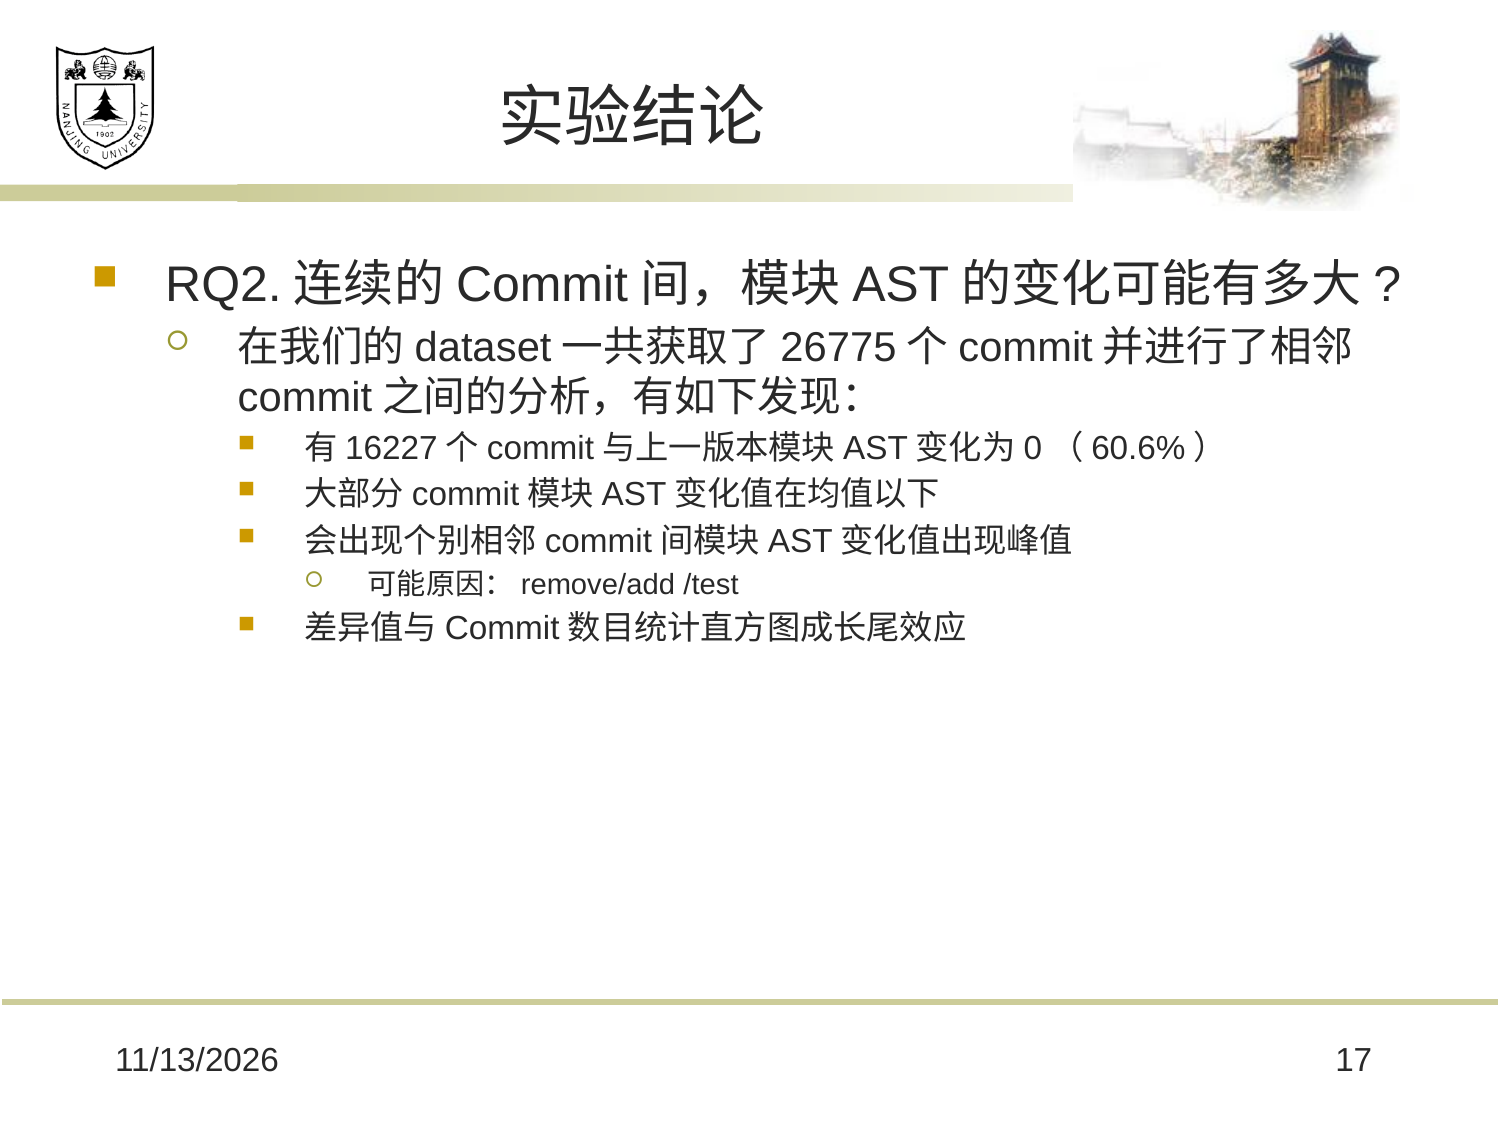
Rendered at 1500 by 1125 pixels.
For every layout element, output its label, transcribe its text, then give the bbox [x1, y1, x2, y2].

picture [2, 999, 1498, 1005]
list RQ2.连续的Commit间，模块AST的变化可能有多大? 在我们的dataset一共获取了26775个commit并进行了相邻commit之间的分析，有如下发现： 有16227个commit与上一版本模块AST变化为0（60.6%） 大部分commit模块AST变化值在均值以下 会出现个别相邻commit间模块AST变化值出现峰值 可能原因：remove/add /test 差异值与Commit数目统计直方图成长尾效应 [76, 243, 1413, 965]
title 实验结论 [170, 66, 1093, 162]
slide_number 17 [1234, 1030, 1388, 1107]
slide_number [100, 1030, 313, 1107]
picture [50, 42, 160, 173]
picture [1073, 30, 1400, 211]
